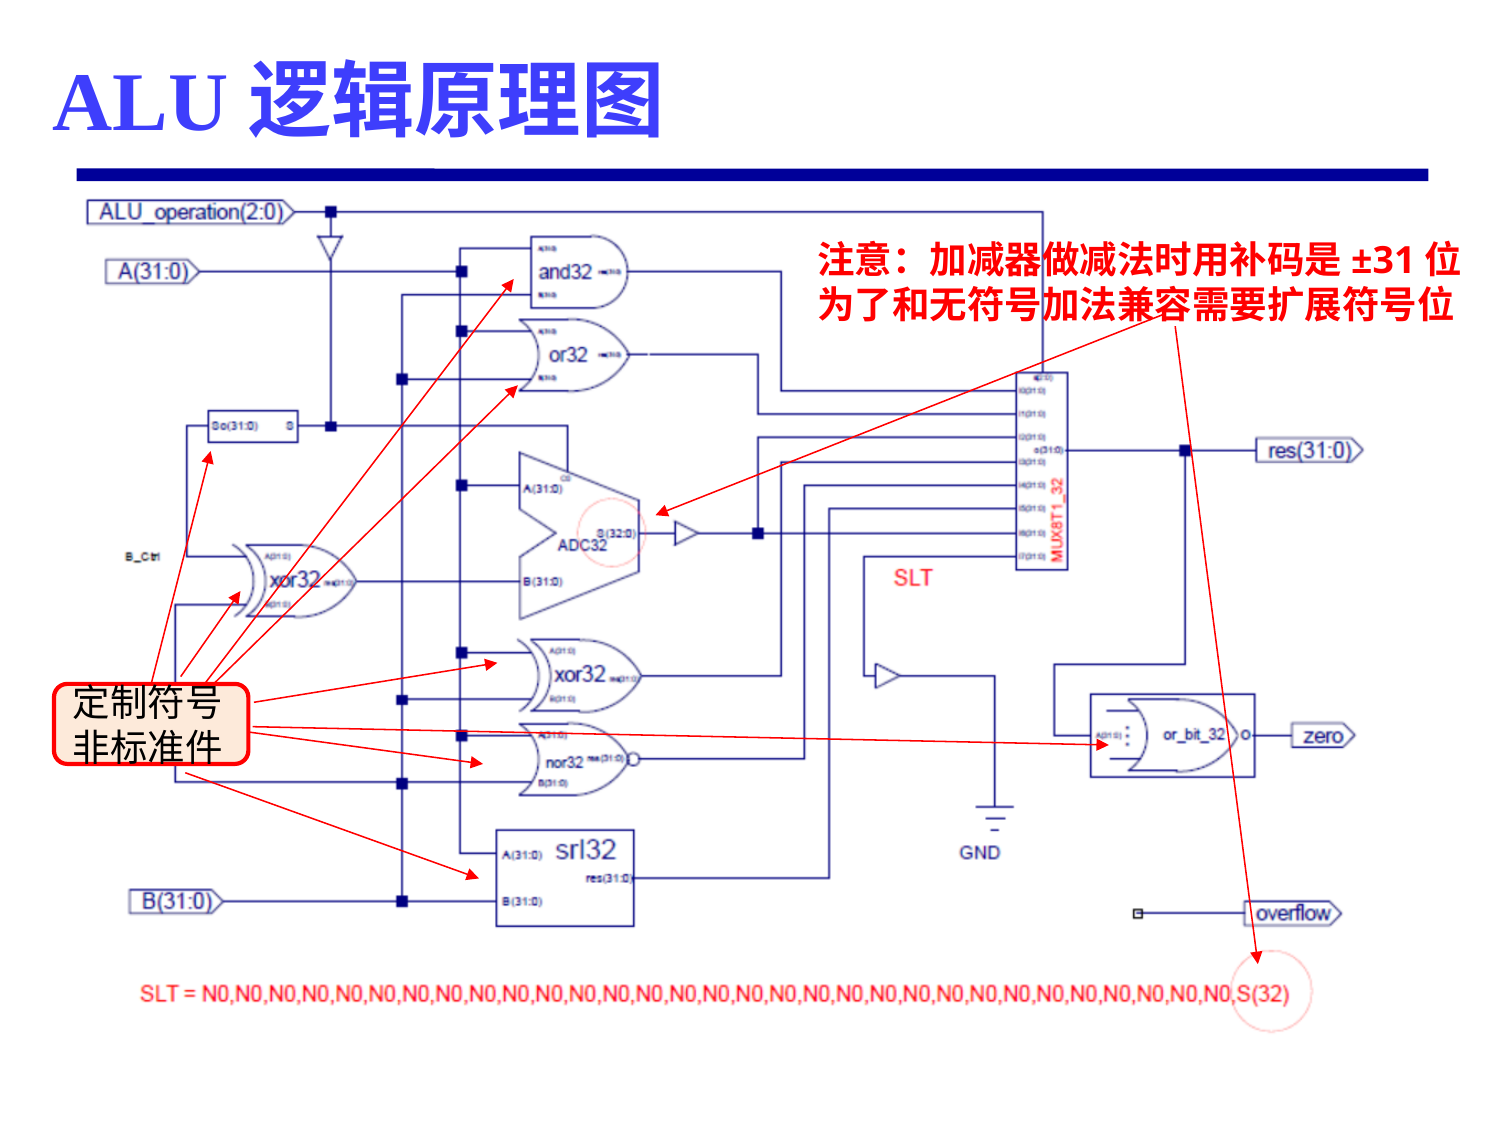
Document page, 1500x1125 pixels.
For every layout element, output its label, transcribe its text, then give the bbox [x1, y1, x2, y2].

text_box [655, 314, 1164, 516]
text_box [177, 278, 514, 384]
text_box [150, 450, 171, 685]
title ALU逻辑原理图 [37, 19, 1329, 176]
text_box 注意：加减器做减法时用补码是±31位 为了和无符号加法兼容需要扩展符号位 [1372, 228, 1478, 334]
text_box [252, 726, 1110, 746]
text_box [177, 385, 519, 720]
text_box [180, 590, 241, 677]
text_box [1174, 326, 1259, 965]
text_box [184, 772, 480, 879]
text_box 定制符号 非标准件 [51, 681, 73, 767]
picture [78, 189, 1367, 1042]
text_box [189, 723, 484, 765]
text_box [253, 662, 498, 703]
